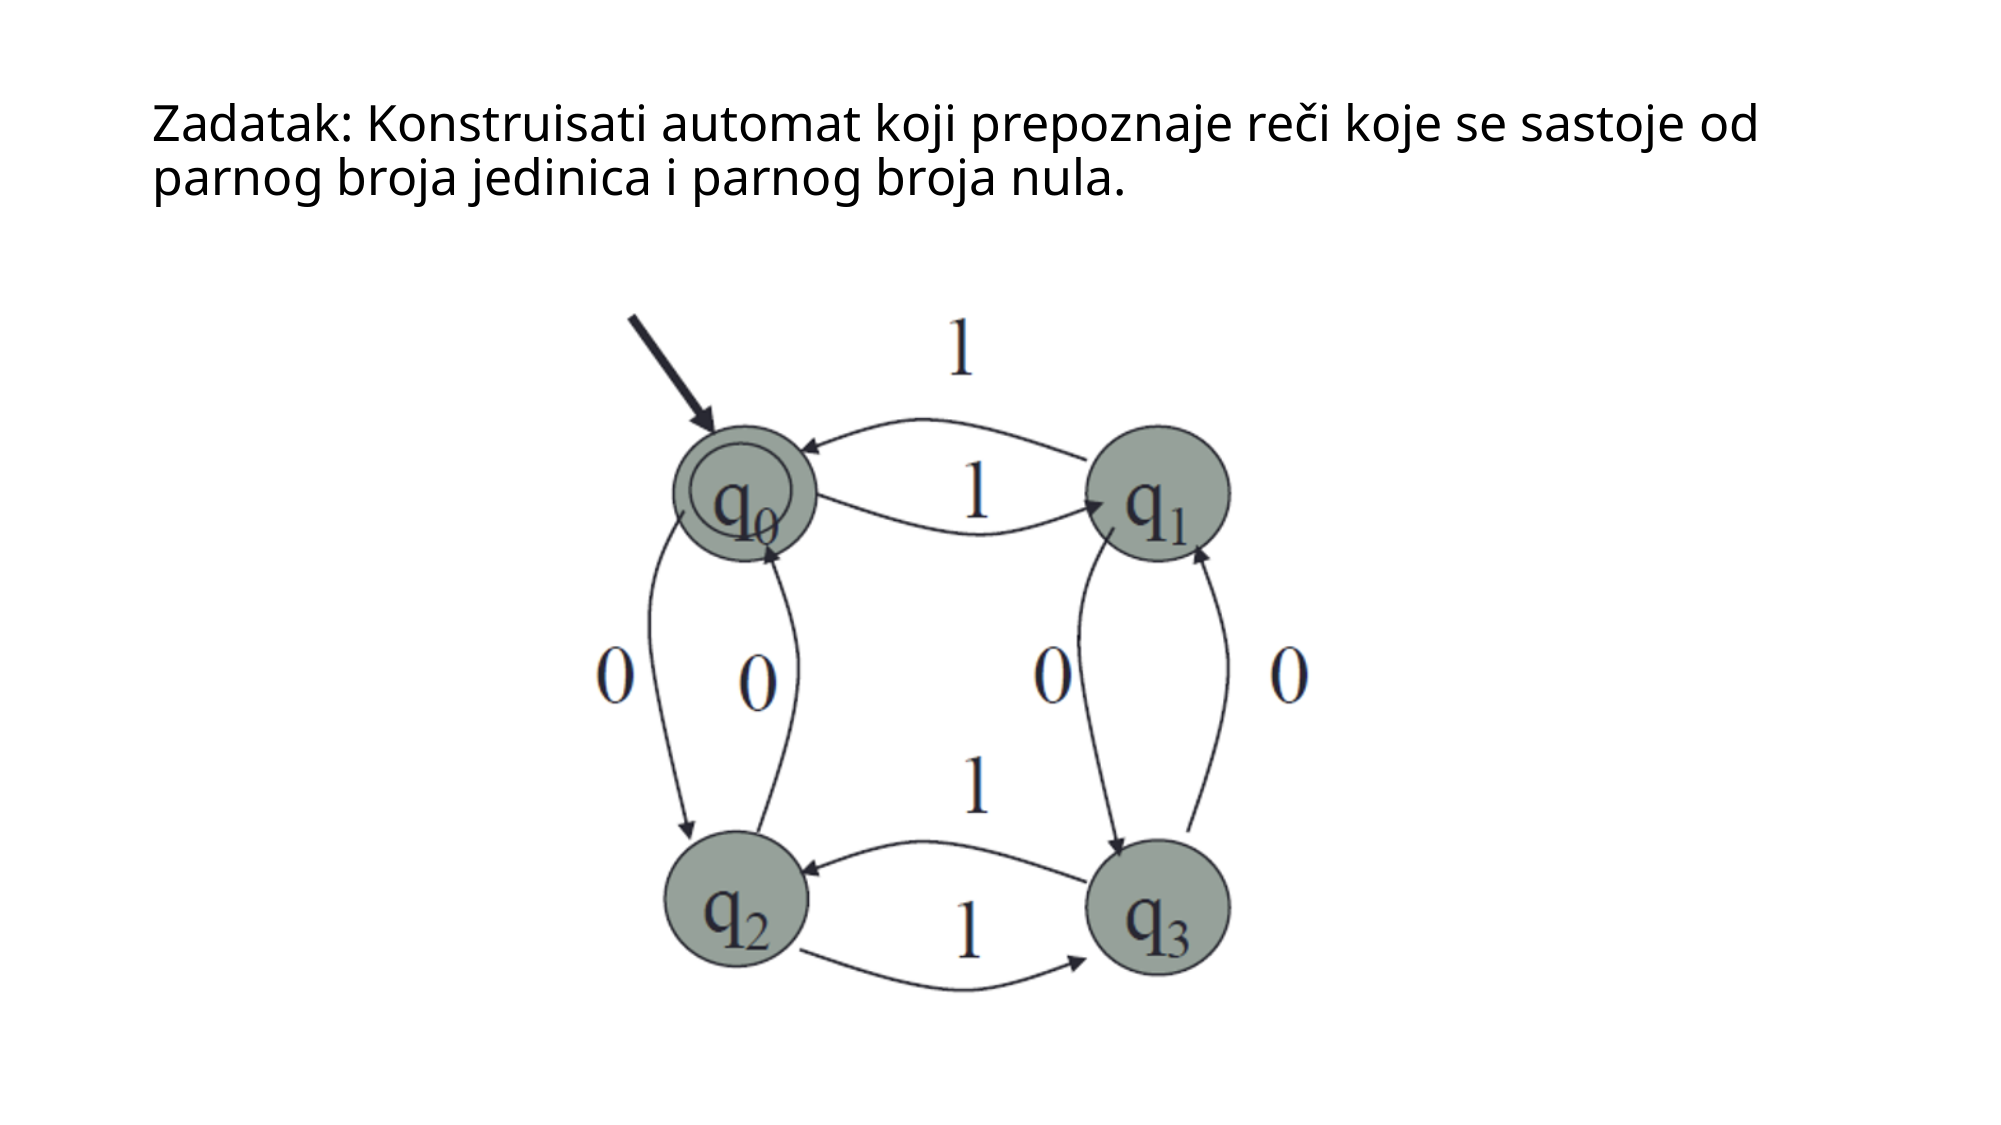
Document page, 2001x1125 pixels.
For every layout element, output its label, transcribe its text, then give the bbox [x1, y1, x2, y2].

title Zadatak: Konstruisati automat koji prepoznaje reči koje se sastoje od parnog broja jedinica i parnog broja nula. [137, 43, 1863, 261]
picture [486, 260, 1343, 1036]
